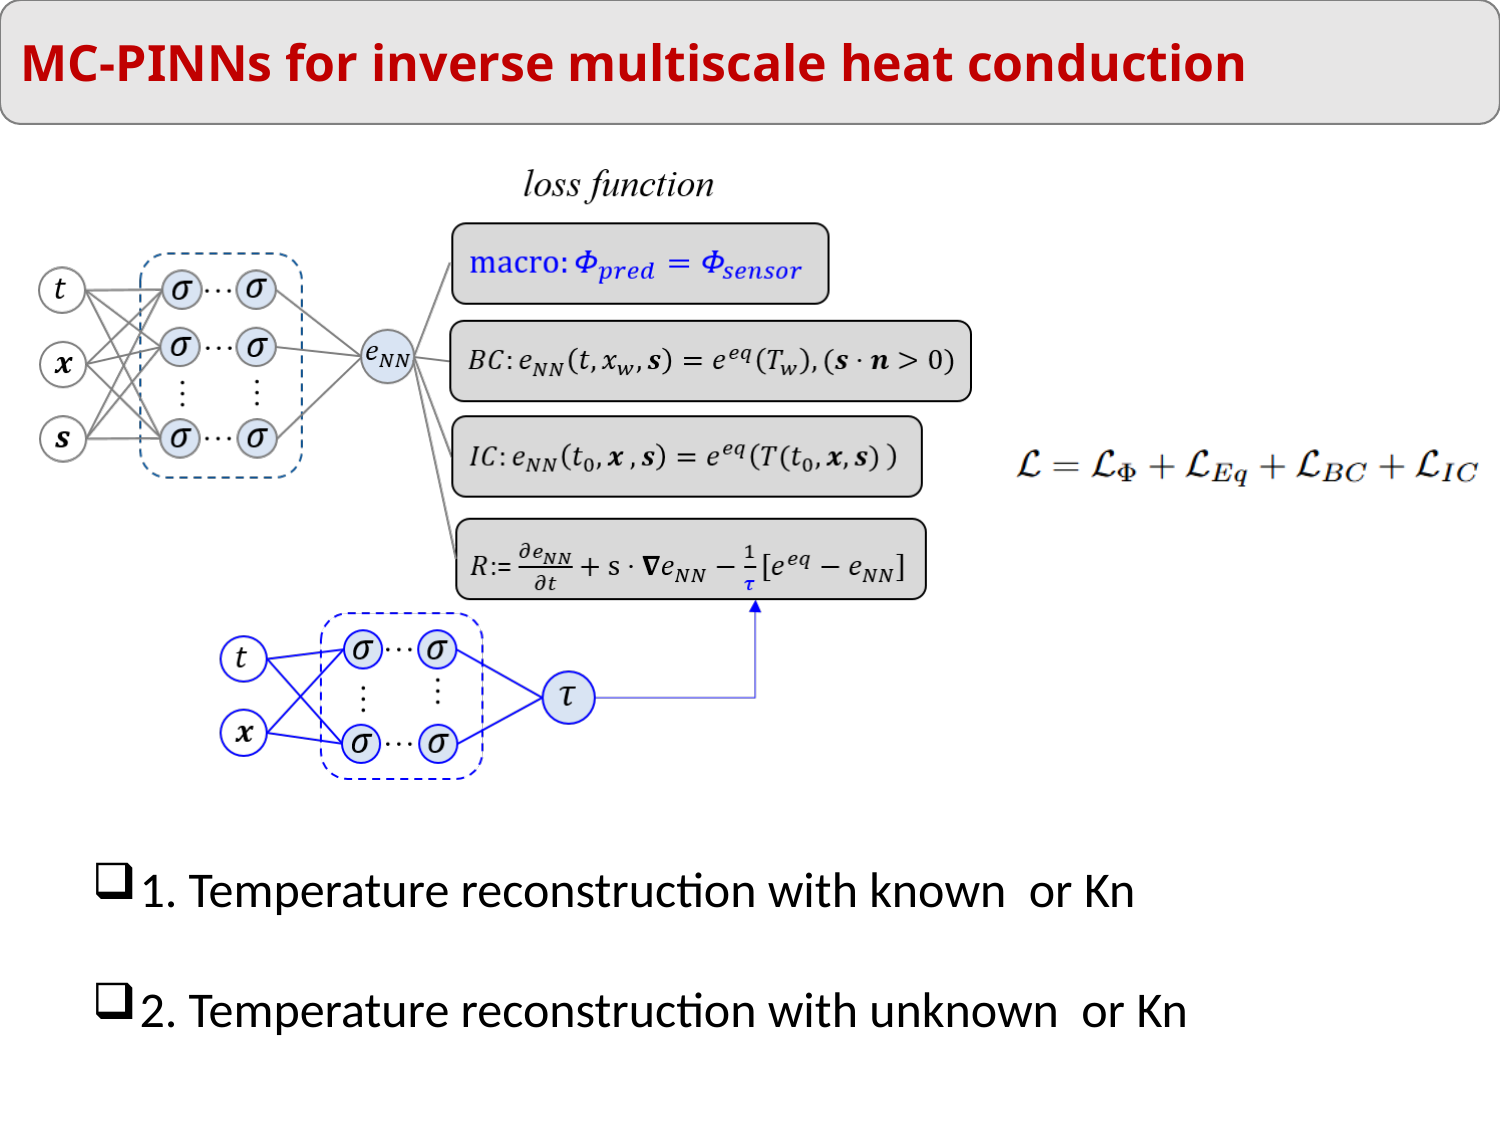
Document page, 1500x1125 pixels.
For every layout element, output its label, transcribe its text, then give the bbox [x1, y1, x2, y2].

picture [38, 147, 1481, 780]
text_box MC-PINNs for inverse multiscale heat conduction [0, 0, 1500, 125]
